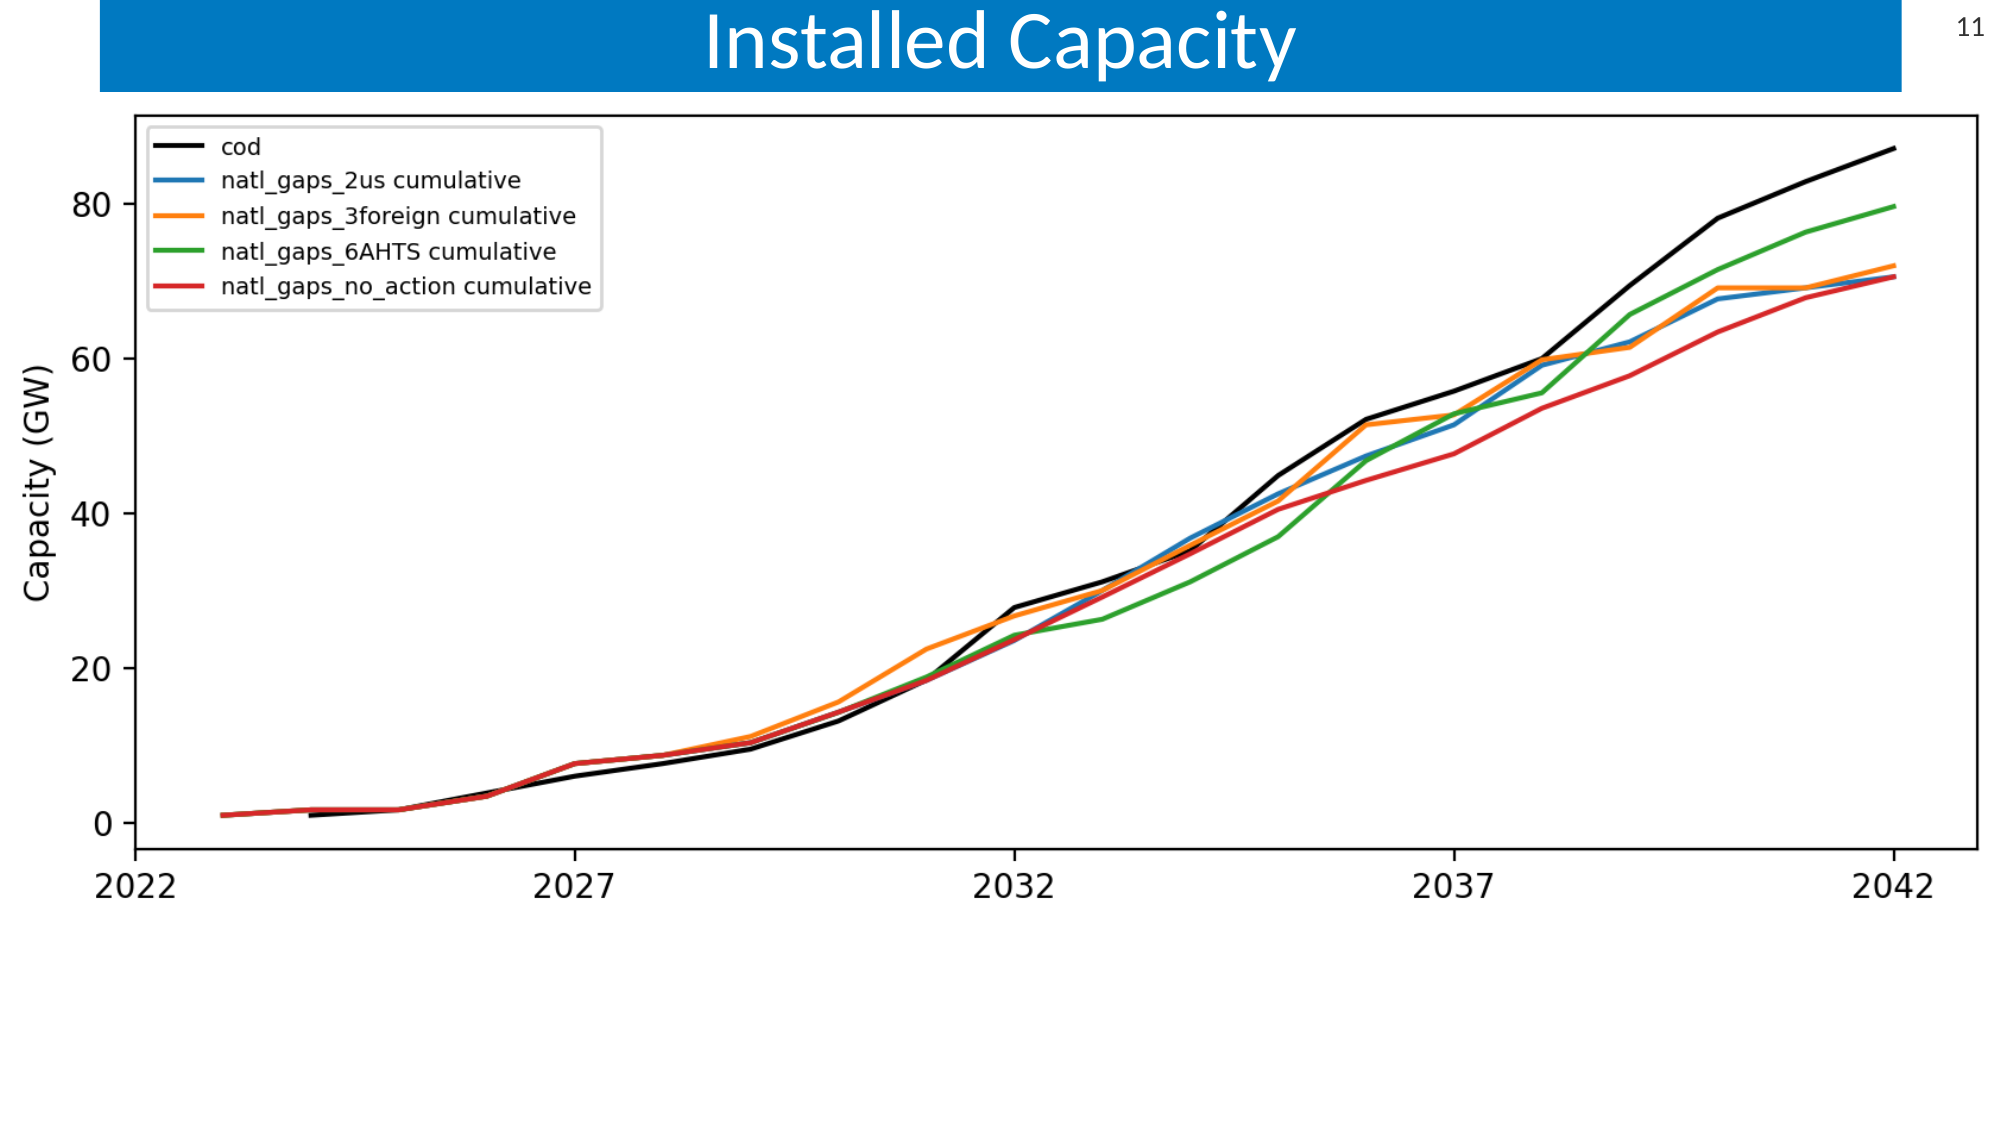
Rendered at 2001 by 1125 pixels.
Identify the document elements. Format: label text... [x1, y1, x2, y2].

picture [0, 92, 2000, 929]
title Installed Capacity [99, 0, 1902, 90]
